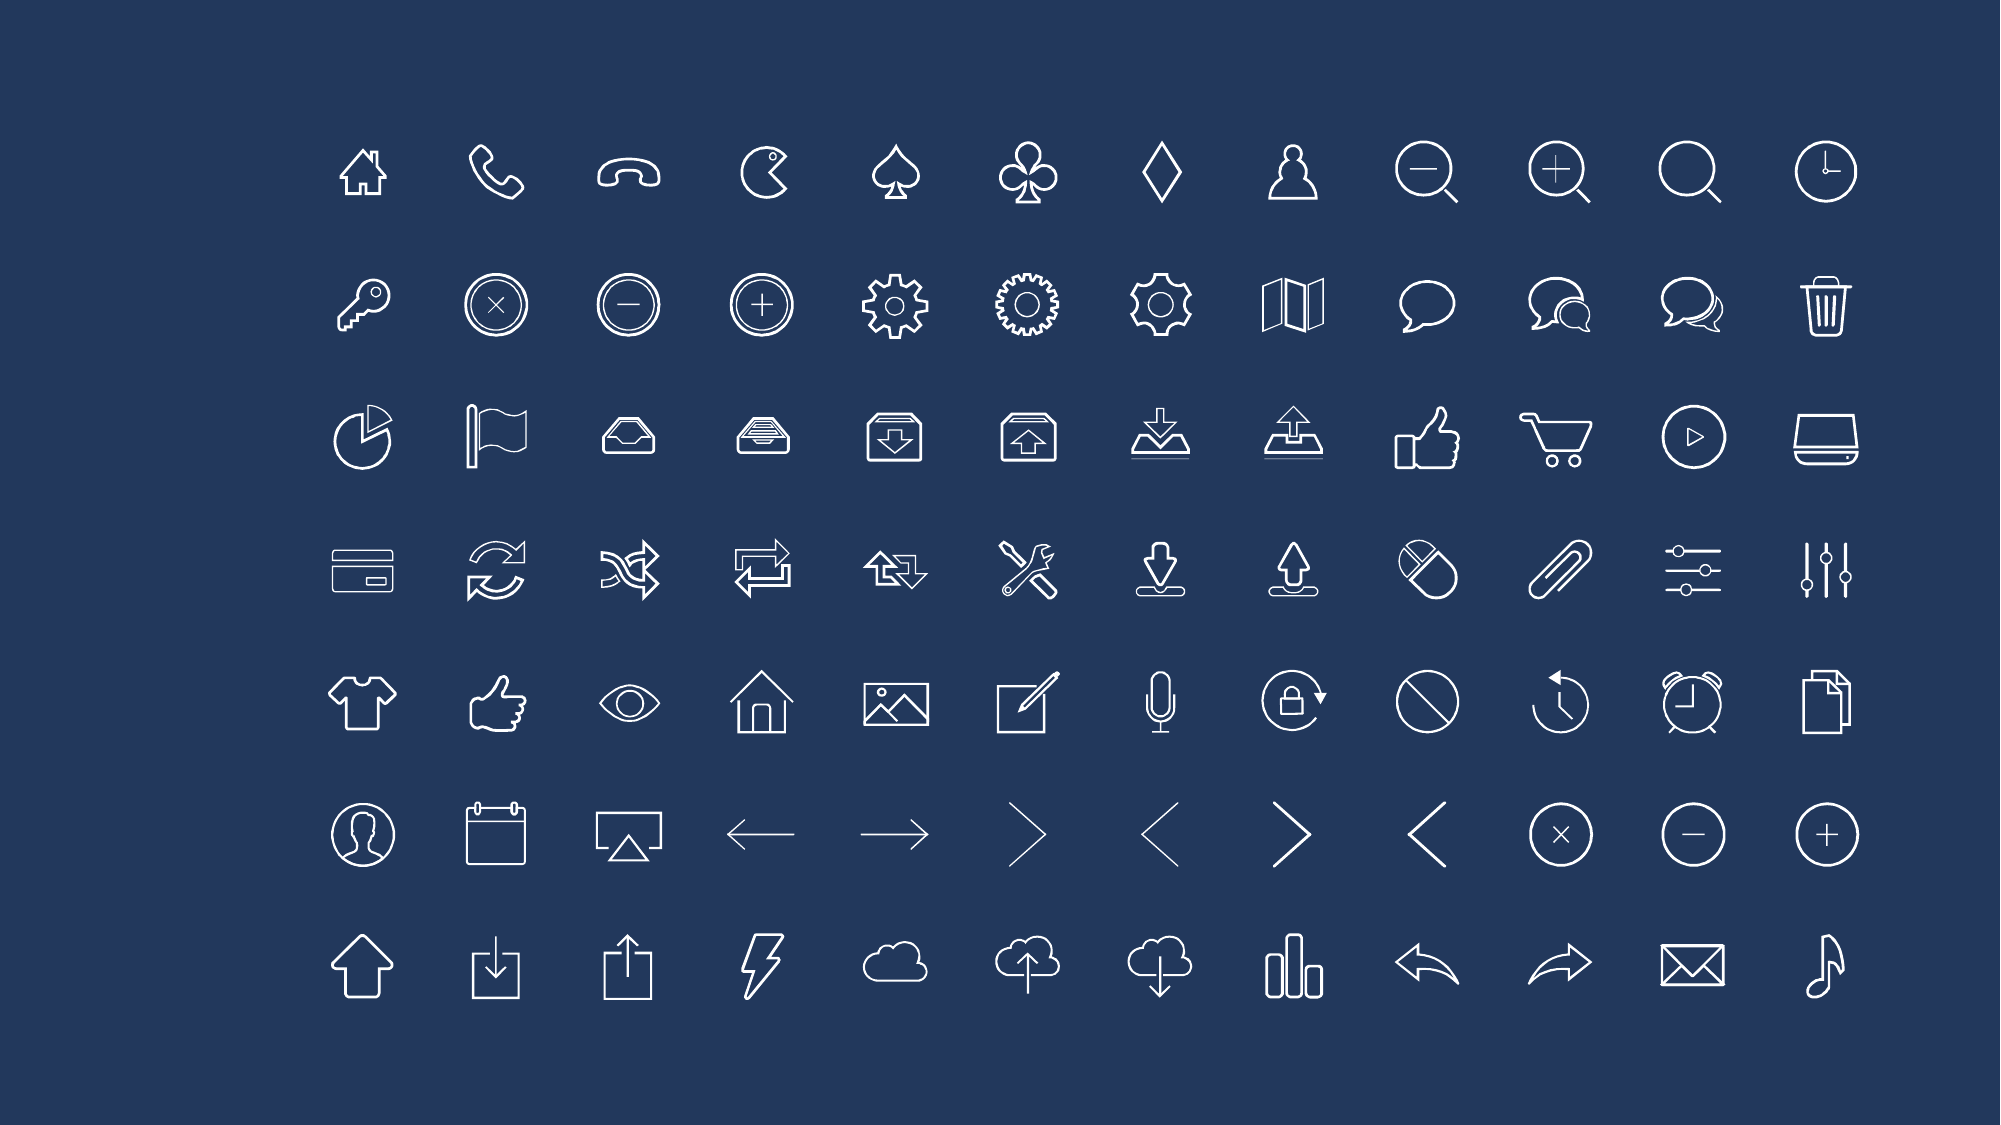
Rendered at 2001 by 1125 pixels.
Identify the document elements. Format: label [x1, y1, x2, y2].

text_box [995, 935, 1060, 977]
text_box [1030, 954, 1039, 964]
text_box [1816, 295, 1821, 327]
text_box [1394, 942, 1460, 985]
text_box [752, 424, 775, 428]
text_box [602, 417, 656, 454]
text_box [339, 148, 387, 196]
text_box [1276, 405, 1311, 438]
text_box [1527, 942, 1593, 985]
text_box [876, 687, 887, 697]
text_box [1304, 964, 1324, 999]
text_box [1824, 565, 1828, 598]
text_box [1721, 947, 1725, 983]
text_box [737, 700, 786, 734]
text_box [1529, 802, 1594, 867]
text_box [752, 703, 772, 732]
text_box [1545, 454, 1559, 468]
text_box [1142, 407, 1178, 439]
text_box [485, 966, 507, 979]
text_box [601, 574, 621, 588]
text_box [1685, 295, 1724, 333]
text_box [729, 273, 794, 337]
text_box [1284, 277, 1307, 333]
text_box [1831, 295, 1837, 327]
text_box [1410, 801, 1447, 834]
text_box [331, 803, 396, 858]
text_box [597, 157, 661, 187]
text_box [866, 412, 923, 462]
text_box [1660, 944, 1725, 978]
text_box [1843, 542, 1848, 571]
text_box [1408, 550, 1458, 600]
text_box [1405, 679, 1450, 725]
text_box [602, 279, 656, 331]
text_box [1800, 578, 1814, 591]
text_box [1396, 669, 1460, 734]
text_box [341, 811, 385, 867]
text_box [1264, 433, 1323, 454]
text_box [1839, 571, 1852, 584]
text_box [747, 430, 779, 435]
text_box [1528, 140, 1585, 197]
text_box [595, 811, 663, 850]
text_box [1810, 669, 1851, 726]
text_box [1019, 705, 1026, 712]
text_box [1142, 802, 1179, 834]
text_box [735, 279, 789, 331]
text_box [996, 685, 1046, 734]
text_box [876, 429, 914, 454]
text_box [1793, 450, 1859, 466]
text_box [1802, 679, 1843, 735]
text_box [768, 152, 777, 161]
text_box [510, 807, 519, 816]
text_box [1706, 188, 1722, 204]
text_box [474, 801, 482, 806]
text_box [1795, 802, 1860, 867]
text_box [468, 540, 526, 564]
text_box [1395, 140, 1453, 197]
text_box [1307, 277, 1324, 331]
text_box [1029, 573, 1058, 600]
text_box [471, 952, 520, 1000]
text_box [1528, 276, 1584, 330]
text_box [1692, 588, 1721, 592]
text_box [1710, 727, 1717, 734]
text_box [365, 577, 387, 586]
text_box [872, 143, 920, 199]
text_box [1008, 417, 1050, 423]
text_box [999, 141, 1058, 204]
text_box [889, 712, 899, 722]
text_box [370, 286, 382, 298]
text_box [615, 689, 645, 718]
text_box [1793, 413, 1859, 449]
text_box [1558, 692, 1574, 720]
text_box [1142, 140, 1183, 204]
text_box [468, 144, 525, 200]
text_box [1399, 280, 1456, 333]
text_box [333, 413, 392, 470]
text_box [1528, 539, 1593, 600]
text_box [1261, 669, 1322, 732]
text_box [1576, 188, 1591, 204]
text_box [1813, 276, 1840, 285]
text_box [1553, 826, 1570, 843]
text_box [740, 420, 786, 438]
text_box [367, 404, 393, 434]
text_box [1822, 168, 1829, 175]
text_box [1701, 671, 1723, 690]
text_box [1277, 541, 1310, 587]
text_box [1827, 682, 1840, 695]
text_box [1283, 685, 1300, 697]
text_box [1532, 676, 1590, 734]
text_box [467, 575, 525, 602]
text_box [735, 538, 790, 571]
text_box [328, 676, 397, 731]
text_box [995, 273, 1060, 336]
text_box [1014, 292, 1040, 318]
text_box [337, 278, 391, 332]
text_box [464, 273, 529, 337]
text_box [863, 682, 930, 720]
text_box [1699, 564, 1712, 577]
text_box [1662, 671, 1684, 690]
text_box [910, 833, 929, 850]
text_box [1268, 144, 1318, 200]
text_box [606, 420, 652, 444]
text_box [466, 404, 478, 469]
text_box [510, 801, 519, 806]
text_box [1559, 300, 1591, 333]
text_box [478, 408, 527, 453]
text_box [616, 934, 639, 947]
text_box [598, 684, 661, 722]
text_box [1805, 542, 1809, 578]
text_box [1268, 586, 1319, 597]
text_box [1824, 295, 1828, 327]
text_box [1668, 727, 1675, 734]
text_box [1687, 427, 1704, 447]
text_box [741, 933, 785, 1000]
text_box [998, 540, 1027, 568]
text_box [1394, 406, 1461, 470]
text_box [331, 565, 394, 593]
text_box [1680, 583, 1693, 597]
text_box [1149, 985, 1171, 998]
text_box [1009, 429, 1047, 454]
text_box [892, 554, 929, 590]
text_box [729, 669, 794, 703]
text_box [331, 934, 394, 999]
text_box [885, 296, 905, 316]
text_box [603, 951, 653, 1000]
text_box [1146, 694, 1176, 723]
text_box [331, 549, 394, 562]
text_box [1660, 276, 1714, 327]
text_box [862, 273, 929, 339]
text_box [1800, 285, 1853, 289]
text_box [1835, 673, 1848, 686]
text_box [1661, 802, 1726, 867]
text_box [1661, 404, 1727, 470]
text_box [1672, 544, 1685, 558]
text_box [862, 941, 928, 982]
text_box [1398, 547, 1421, 578]
text_box [1658, 140, 1716, 197]
text_box [1794, 140, 1858, 203]
text_box [1405, 539, 1437, 563]
text_box [1675, 684, 1694, 708]
text_box [1660, 947, 1664, 983]
text_box [1806, 934, 1845, 999]
text_box [1265, 953, 1284, 999]
text_box [1129, 273, 1193, 336]
text_box [1805, 289, 1847, 337]
text_box [1660, 966, 1726, 987]
text_box [734, 564, 791, 599]
text_box [596, 273, 661, 337]
text_box [1273, 832, 1312, 868]
text_box [607, 833, 650, 862]
text_box [1279, 697, 1304, 715]
text_box [470, 279, 523, 331]
text_box [1407, 832, 1447, 868]
text_box [1016, 953, 1026, 964]
text_box [736, 417, 790, 454]
text_box [1567, 454, 1582, 468]
text_box [1665, 588, 1680, 592]
text_box [1273, 801, 1310, 834]
text_box [600, 538, 660, 602]
text_box [1150, 671, 1171, 718]
text_box [1443, 188, 1459, 204]
text_box [1127, 935, 1193, 977]
text_box [1285, 933, 1303, 999]
text_box [910, 819, 927, 834]
text_box [740, 145, 788, 199]
text_box [874, 417, 916, 423]
text_box [1000, 412, 1057, 462]
text_box [752, 439, 775, 444]
text_box [1548, 669, 1561, 686]
text_box [1135, 586, 1186, 597]
text_box [1143, 541, 1177, 587]
text_box [1147, 292, 1174, 318]
text_box [1685, 549, 1721, 553]
text_box [1131, 433, 1190, 454]
text_box [1262, 277, 1283, 333]
text_box [1843, 584, 1848, 598]
text_box [465, 806, 526, 866]
text_box [1017, 672, 1059, 713]
text_box [469, 675, 527, 732]
text_box [1820, 551, 1833, 565]
text_box [1002, 544, 1055, 597]
text_box [1026, 953, 1030, 994]
text_box [863, 693, 930, 726]
text_box [1313, 692, 1327, 705]
text_box [1519, 412, 1593, 452]
text_box [862, 550, 902, 586]
text_box [1663, 676, 1722, 734]
